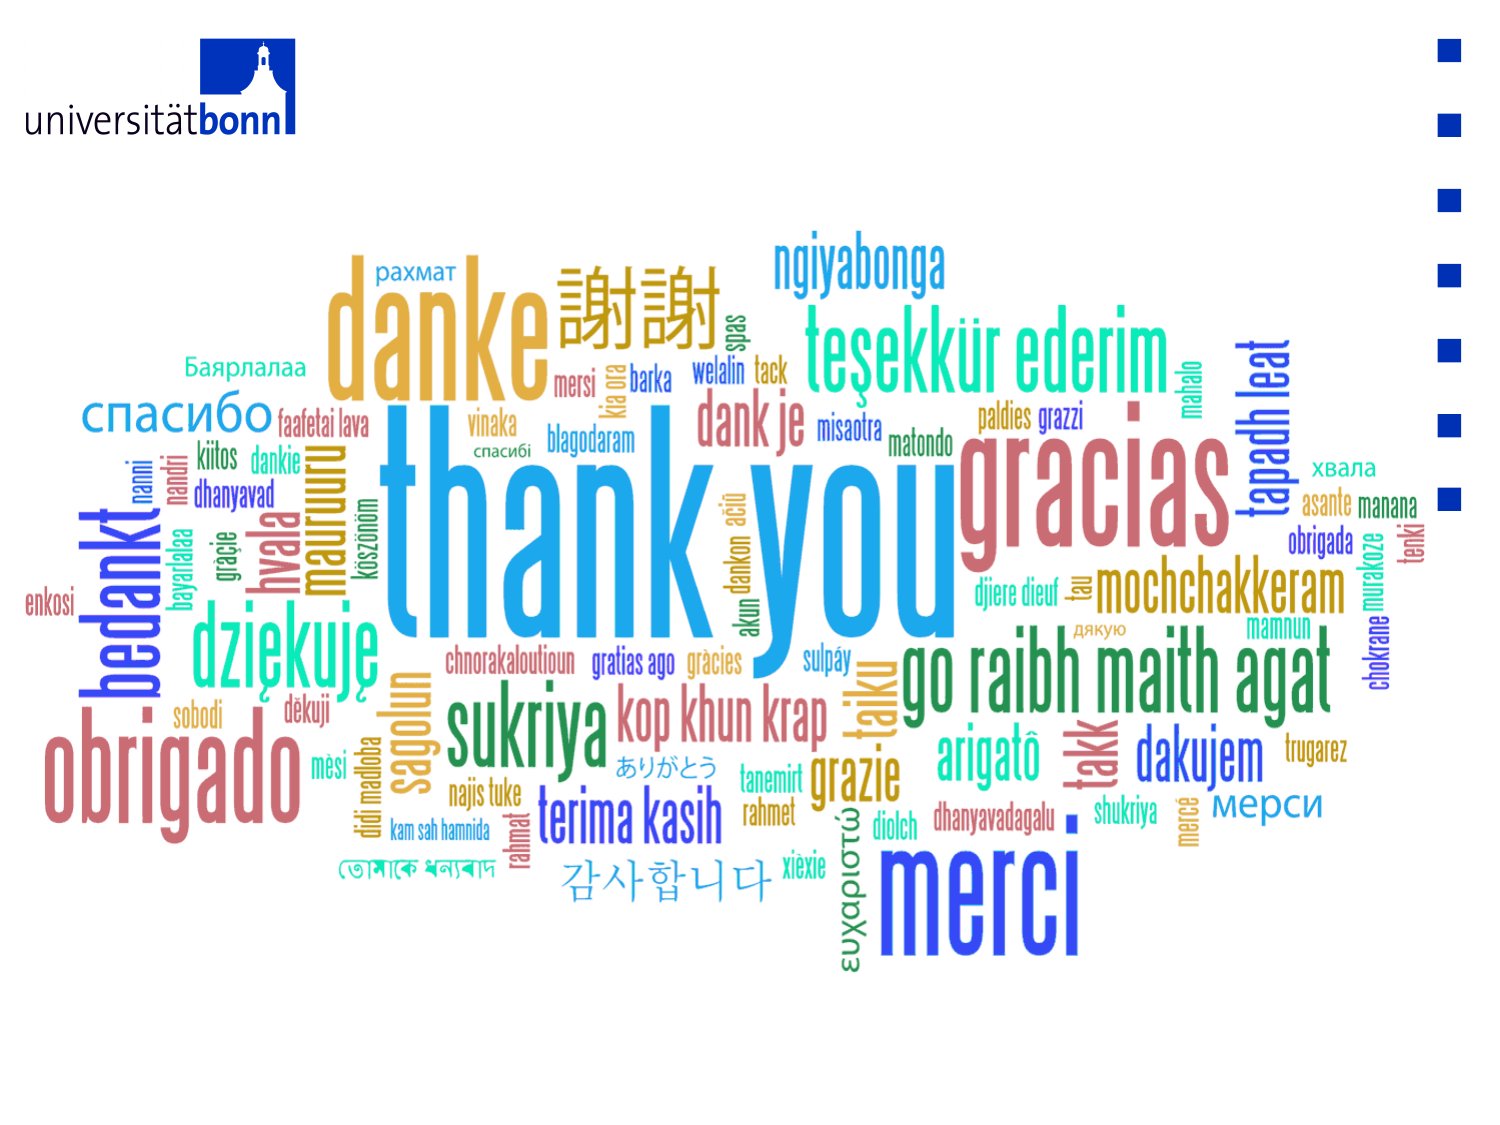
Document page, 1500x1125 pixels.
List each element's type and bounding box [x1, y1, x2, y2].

picture [24, 158, 1426, 1017]
picture [24, 37, 297, 136]
